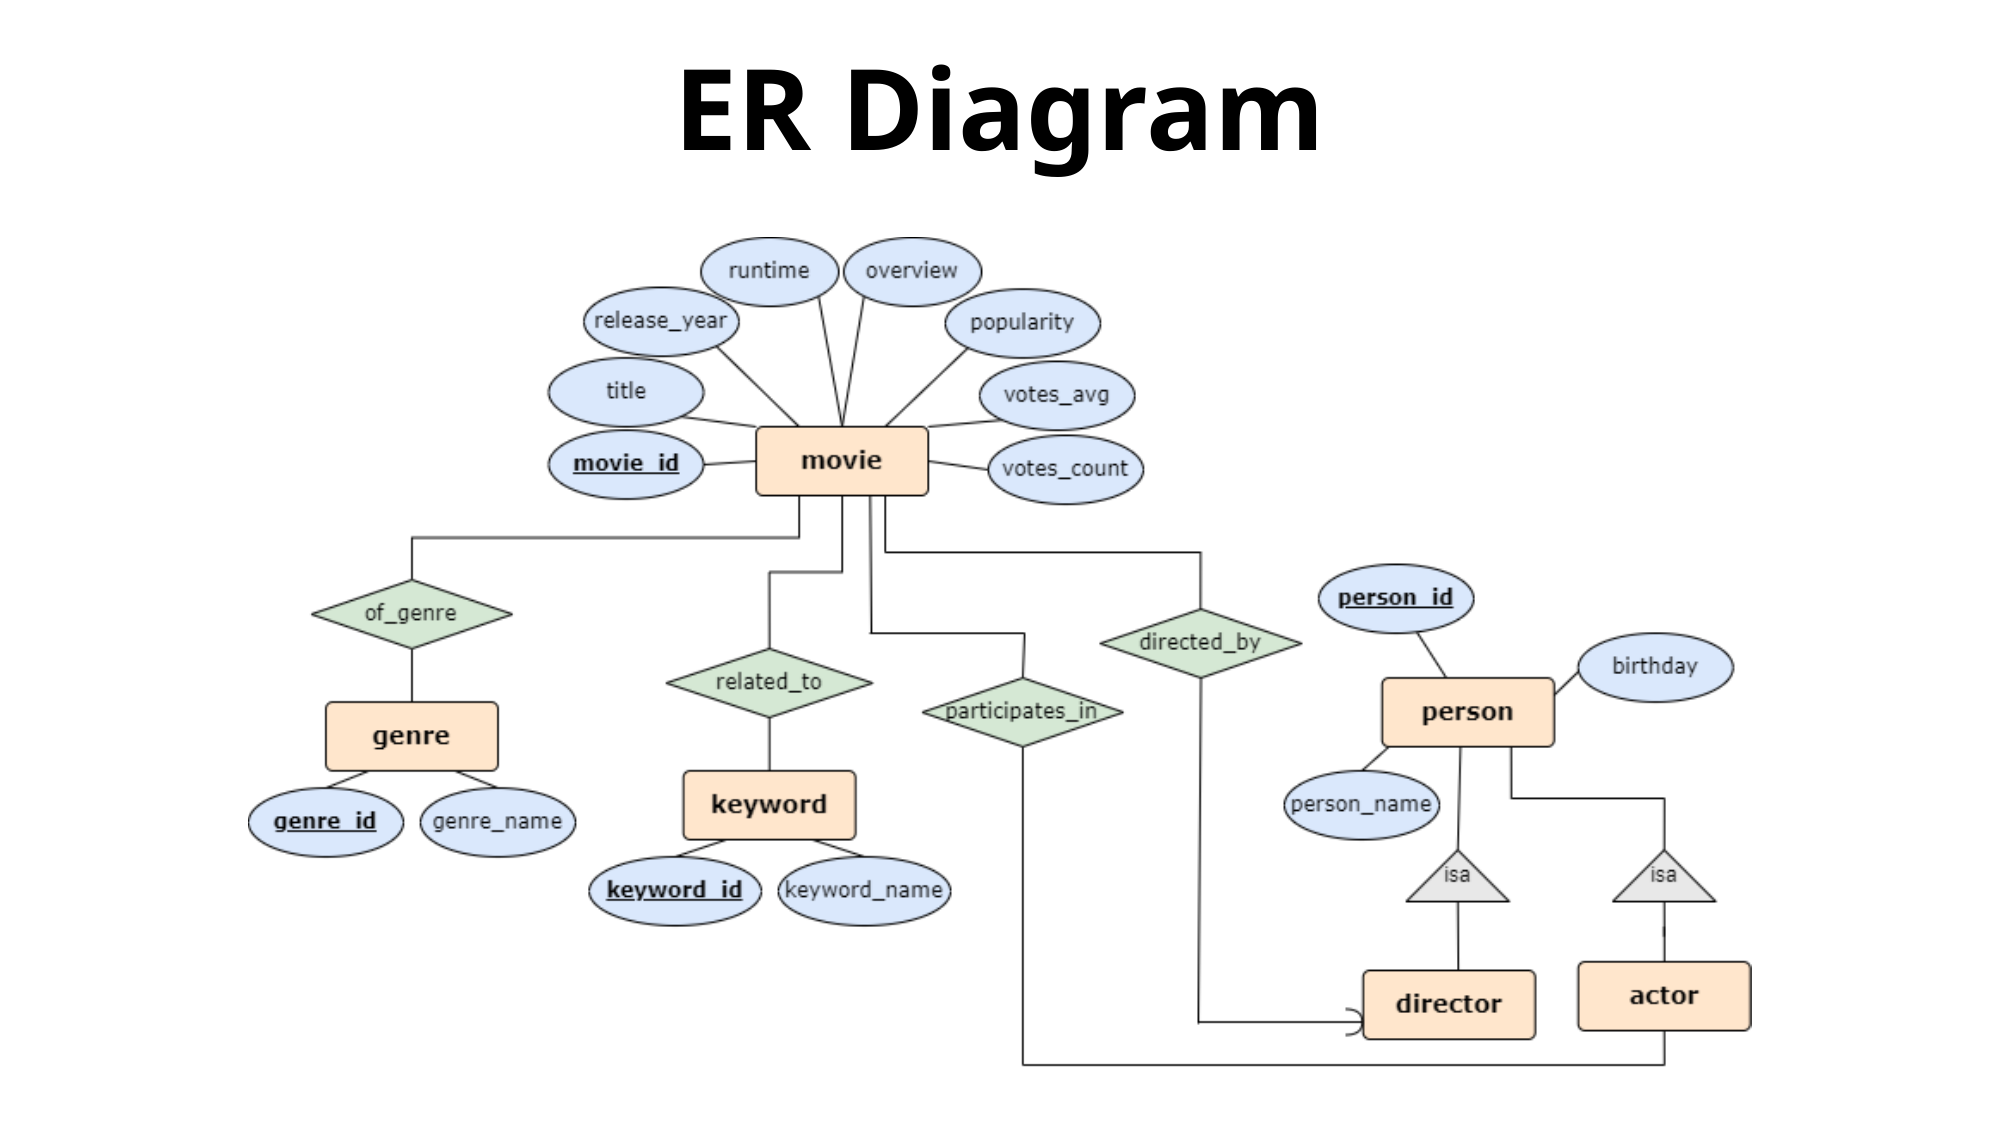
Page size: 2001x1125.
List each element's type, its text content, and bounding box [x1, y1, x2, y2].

text_box ER Diagram [224, 30, 1776, 181]
picture [248, 237, 1752, 1068]
